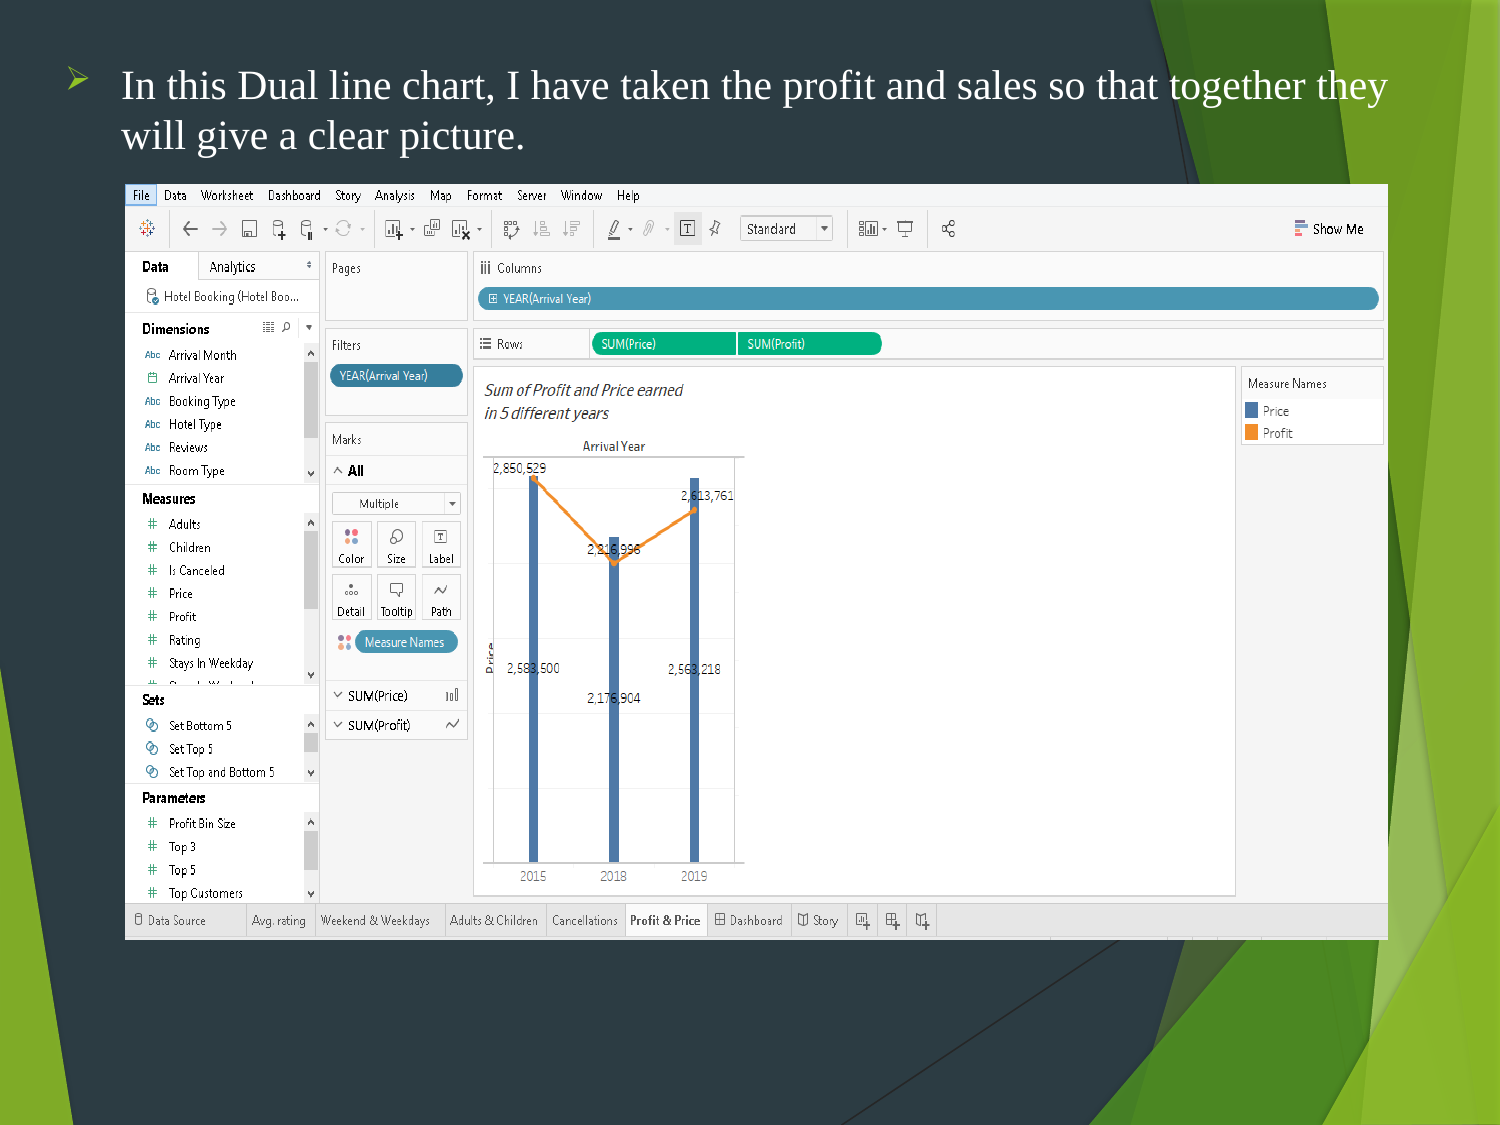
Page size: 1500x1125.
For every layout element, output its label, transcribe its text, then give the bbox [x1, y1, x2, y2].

picture [124, 184, 1388, 941]
list In this Dual line chart, I have taken the profit and sales so that together they will give a clear picture. [50, 50, 1463, 992]
